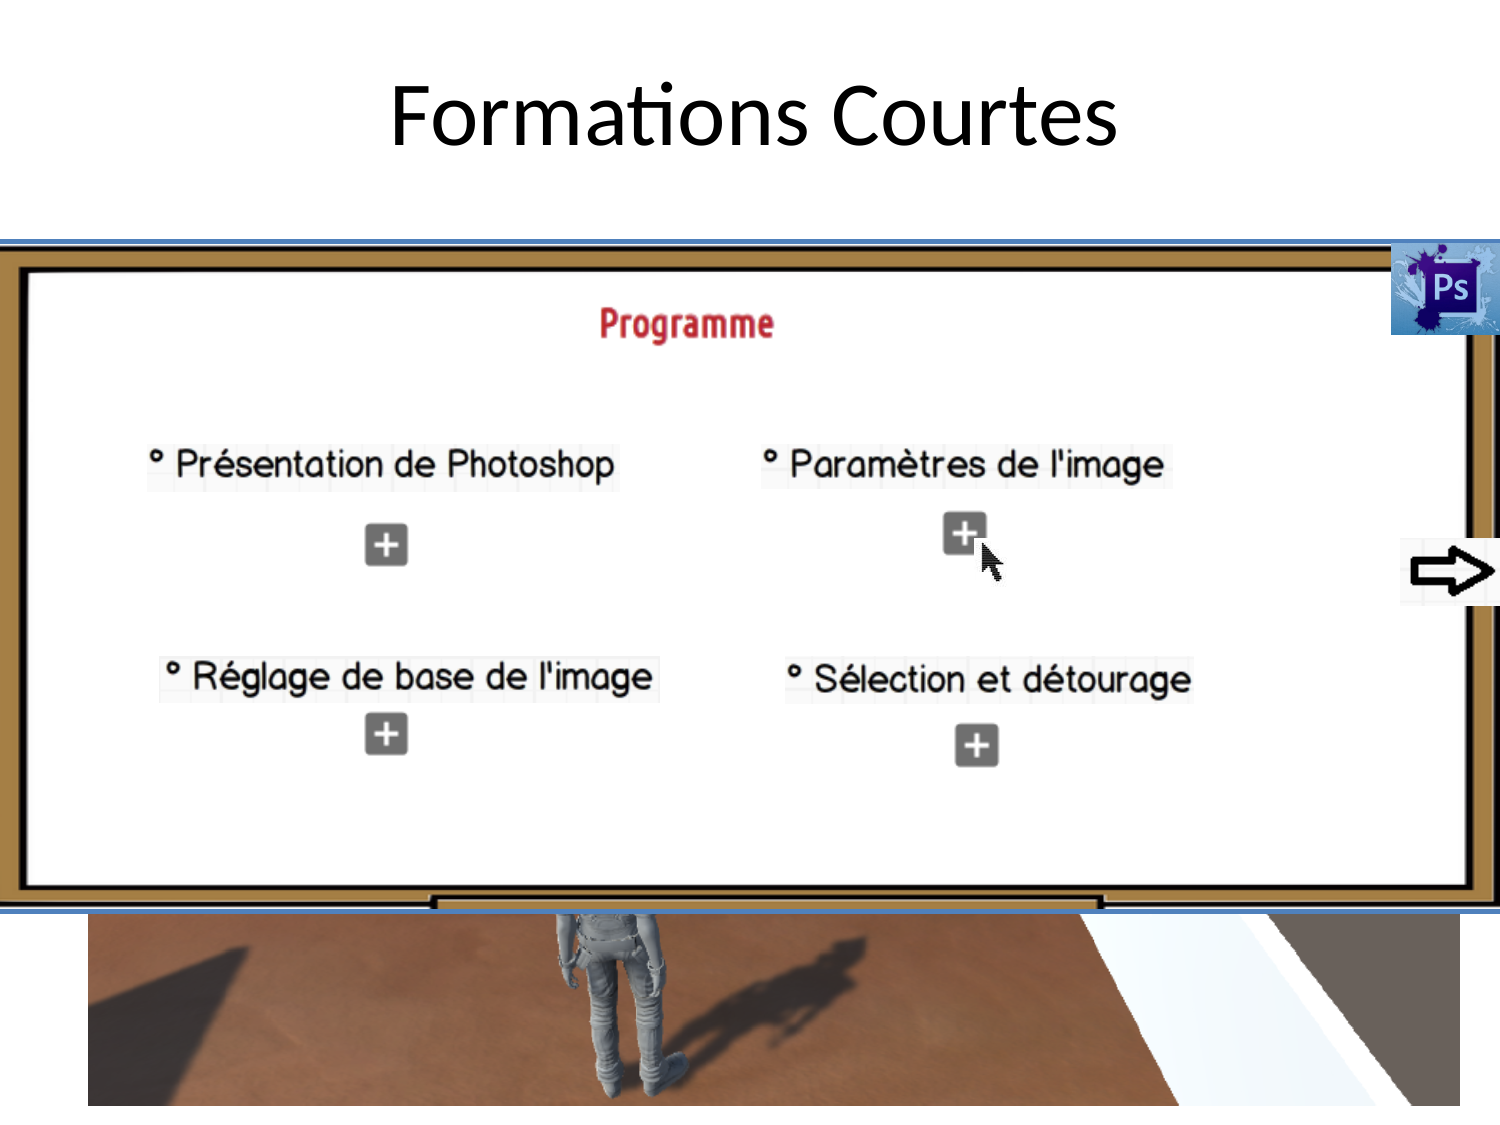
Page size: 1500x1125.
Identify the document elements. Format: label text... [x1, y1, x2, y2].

picture [0, 243, 1500, 910]
title Formations Courtes [75, 45, 1436, 173]
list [88, 919, 1460, 1107]
